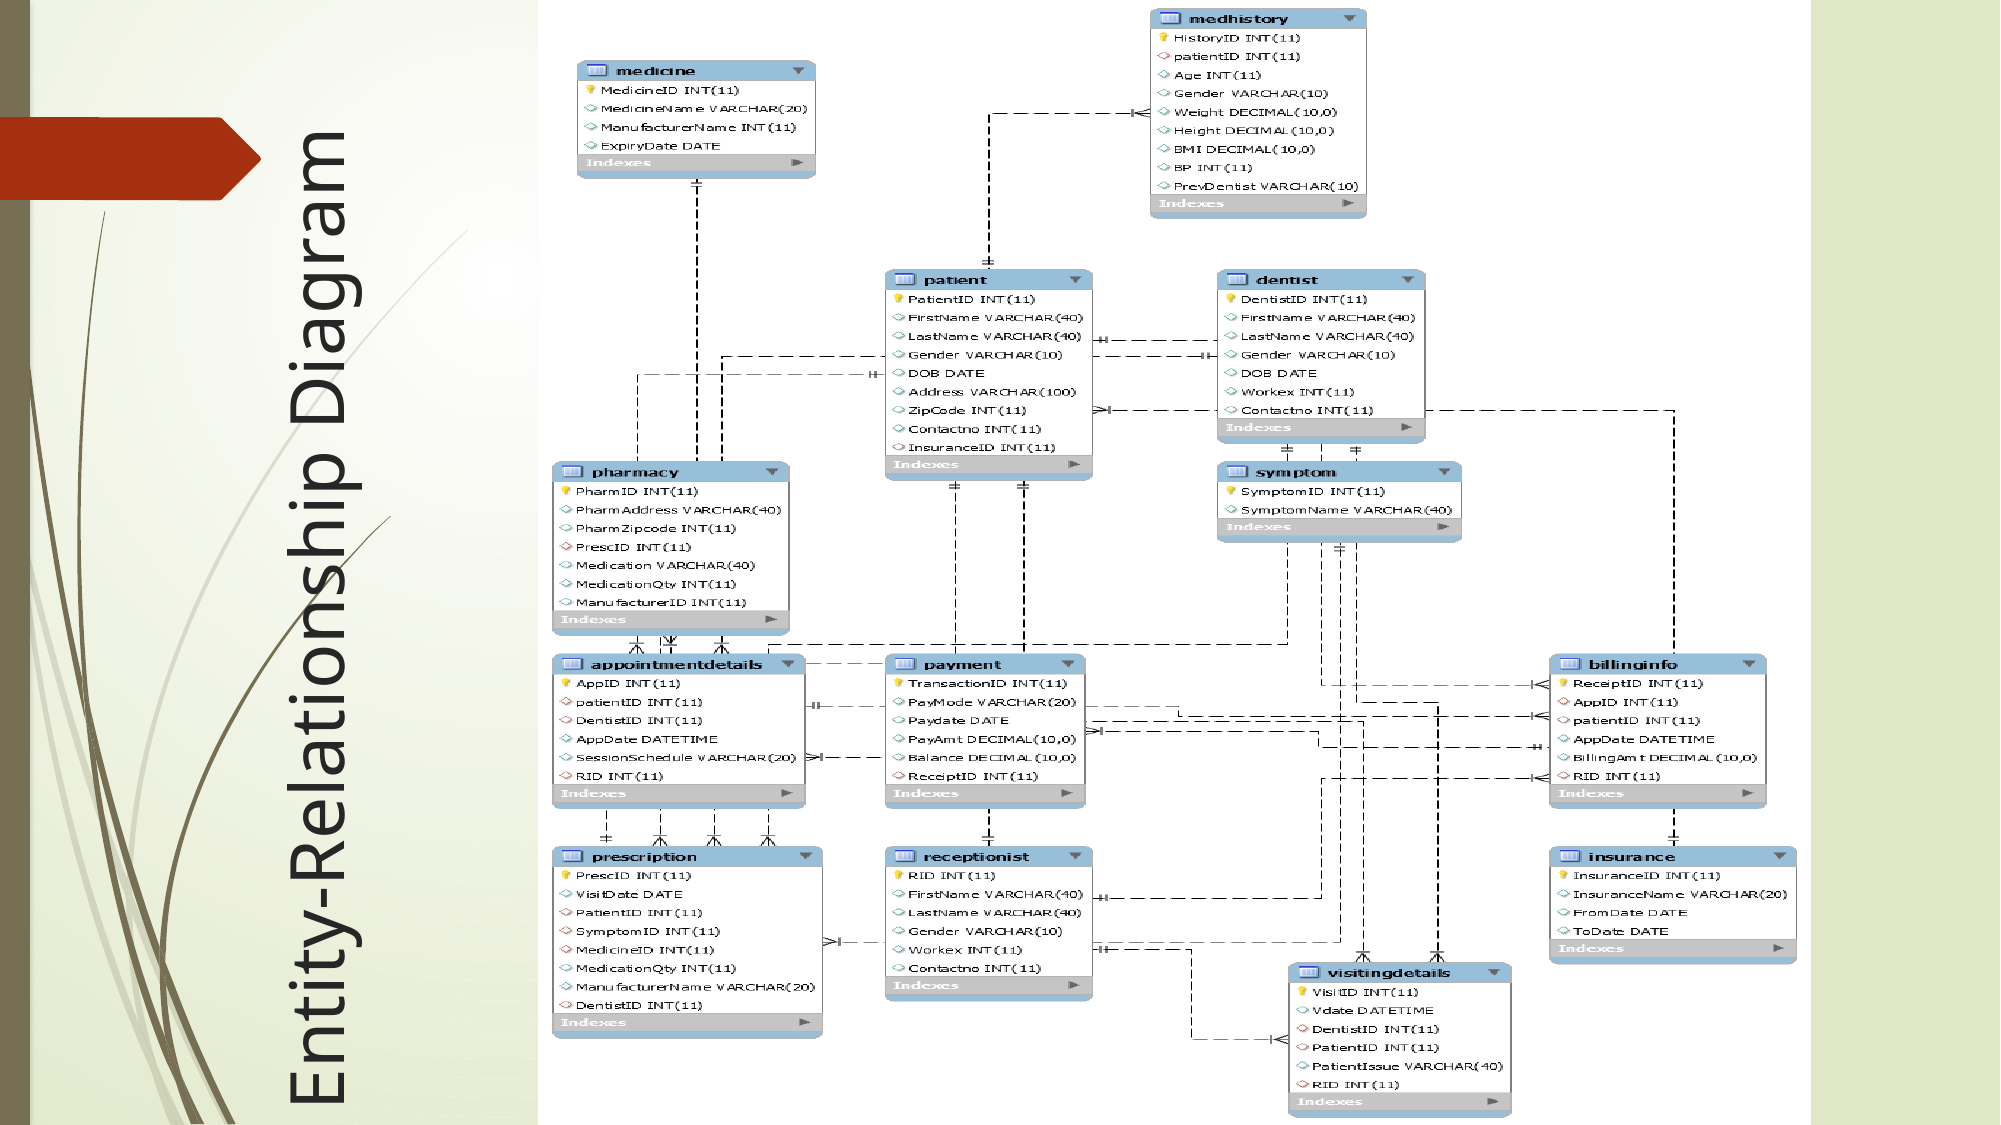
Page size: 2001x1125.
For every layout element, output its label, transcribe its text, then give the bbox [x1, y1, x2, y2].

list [537, 0, 1812, 1125]
title Entity-Relationship Diagram [262, 0, 473, 1125]
